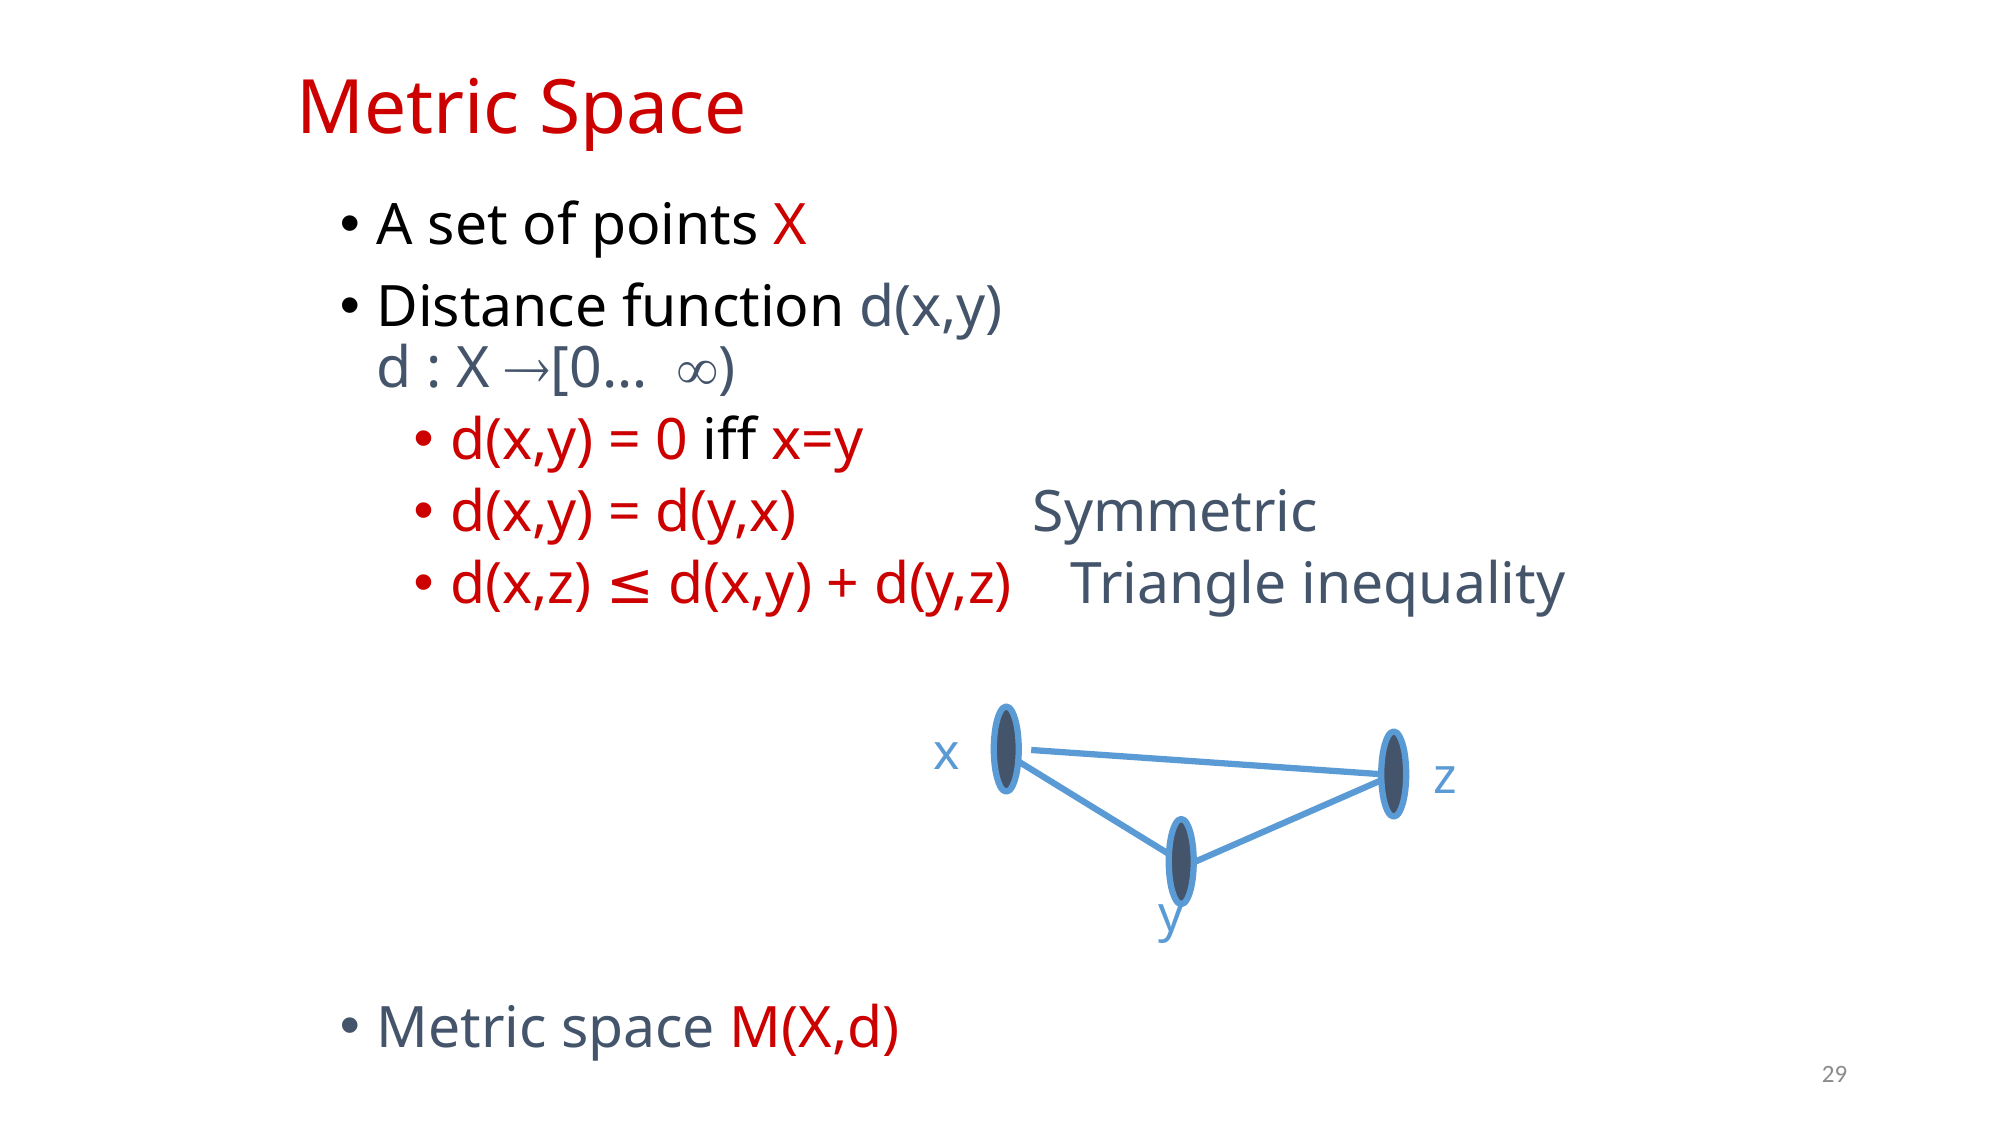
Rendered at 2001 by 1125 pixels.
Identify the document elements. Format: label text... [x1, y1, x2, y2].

list A set of points X Distance function d(x,y) d : X [0…) d(x,y) = 0 iff x=y d(x,y) = d(y,x) Symmetric d(x,z) ≤ d(x,y) + d(y,z) Triangle inequality Metric space M(X,d) [324, 187, 1675, 1075]
slide_number 29 [1412, 1042, 1863, 1103]
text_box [918, 706, 1494, 950]
title Metric Space [281, 40, 1632, 179]
